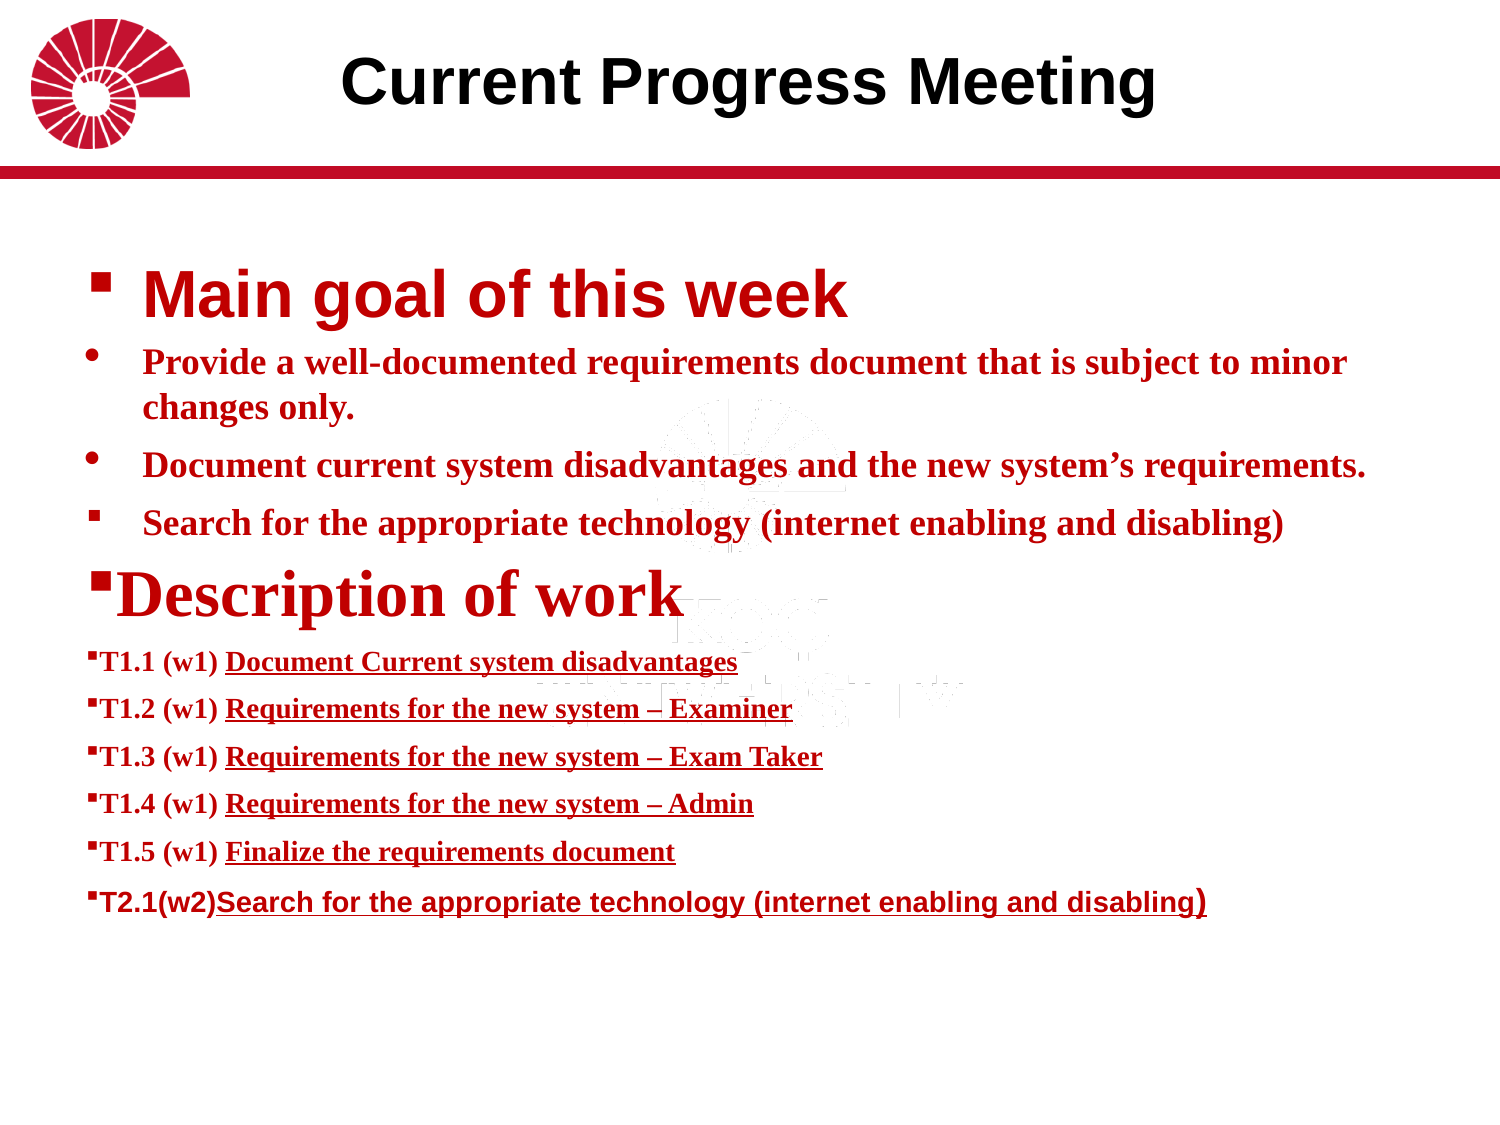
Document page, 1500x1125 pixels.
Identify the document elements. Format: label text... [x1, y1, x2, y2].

title Current Progress Meeting [75, 30, 1425, 173]
list Main goal of this week Provide a well-documented requirements document that is subject to minor changes only. Document current system disadvantages and the new system’s requirements. Search for the appropriate technology (internet enabling and disabling) Description of work T1.1 (w1) Document Current system disadvantages T1.2 (w1) Requirements for the new system – Examiner T1.3 (w1) Requirements for the new system – Exam Taker T1.4 (w1) Requirements for the new system – Admin T1.5 (w1) Finalize the requirements document T2.1(w2)Search for the appropriate technology (internet enabling and disabling) [71, 243, 1422, 986]
picture [31, 19, 190, 149]
